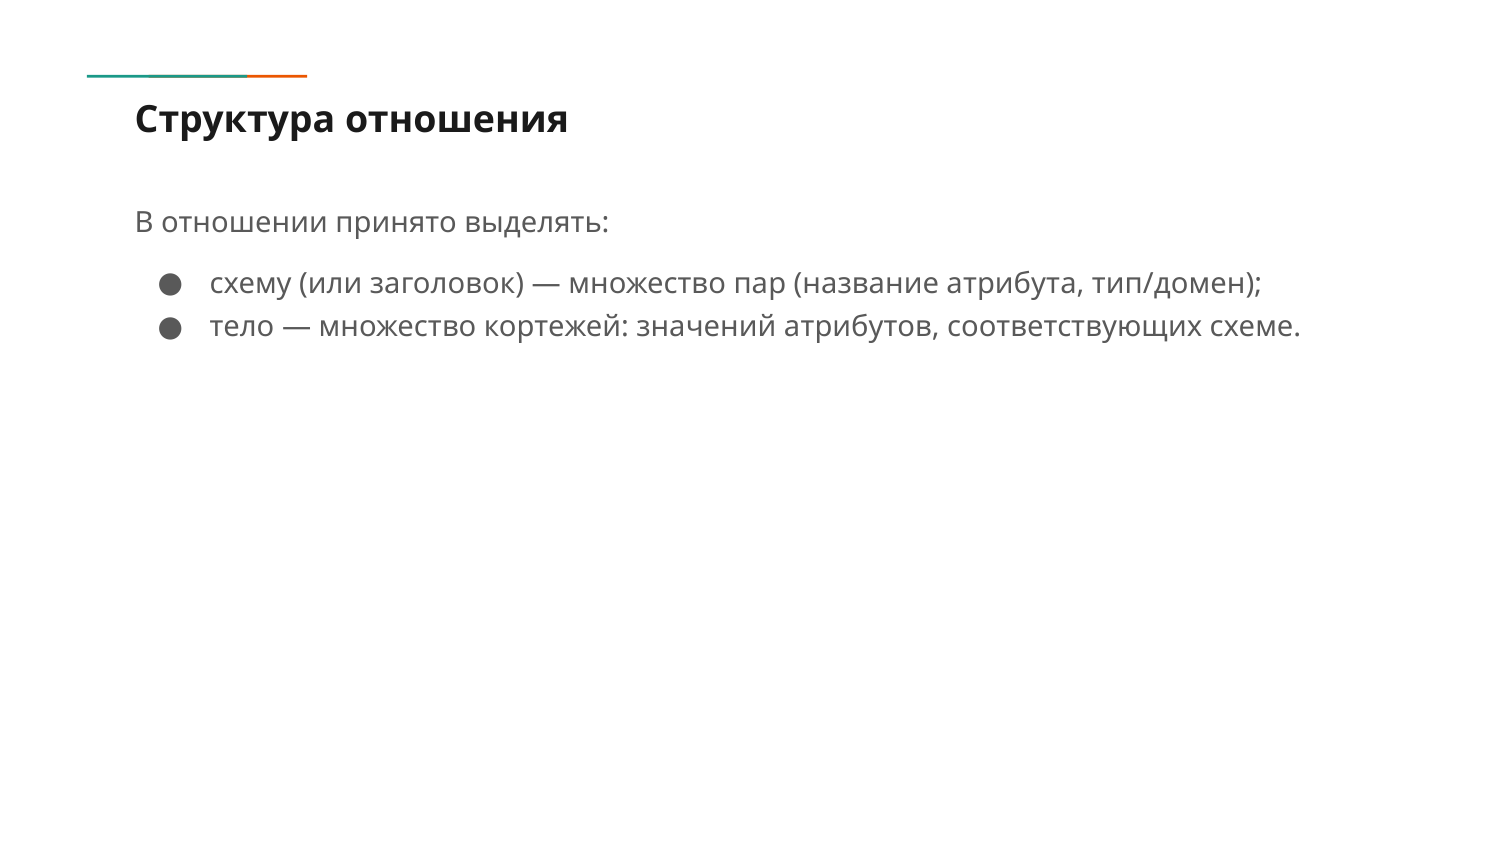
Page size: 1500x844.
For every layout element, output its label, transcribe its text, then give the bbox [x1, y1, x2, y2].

title Структура отношения [119, 80, 1381, 155]
list В отношении принято выделять: схему (или заголовок) — множество пар (название атрибута, тип/домен); тело — множество кортежей: значений атрибутов, соответствующих схеме. [119, 180, 1381, 780]
